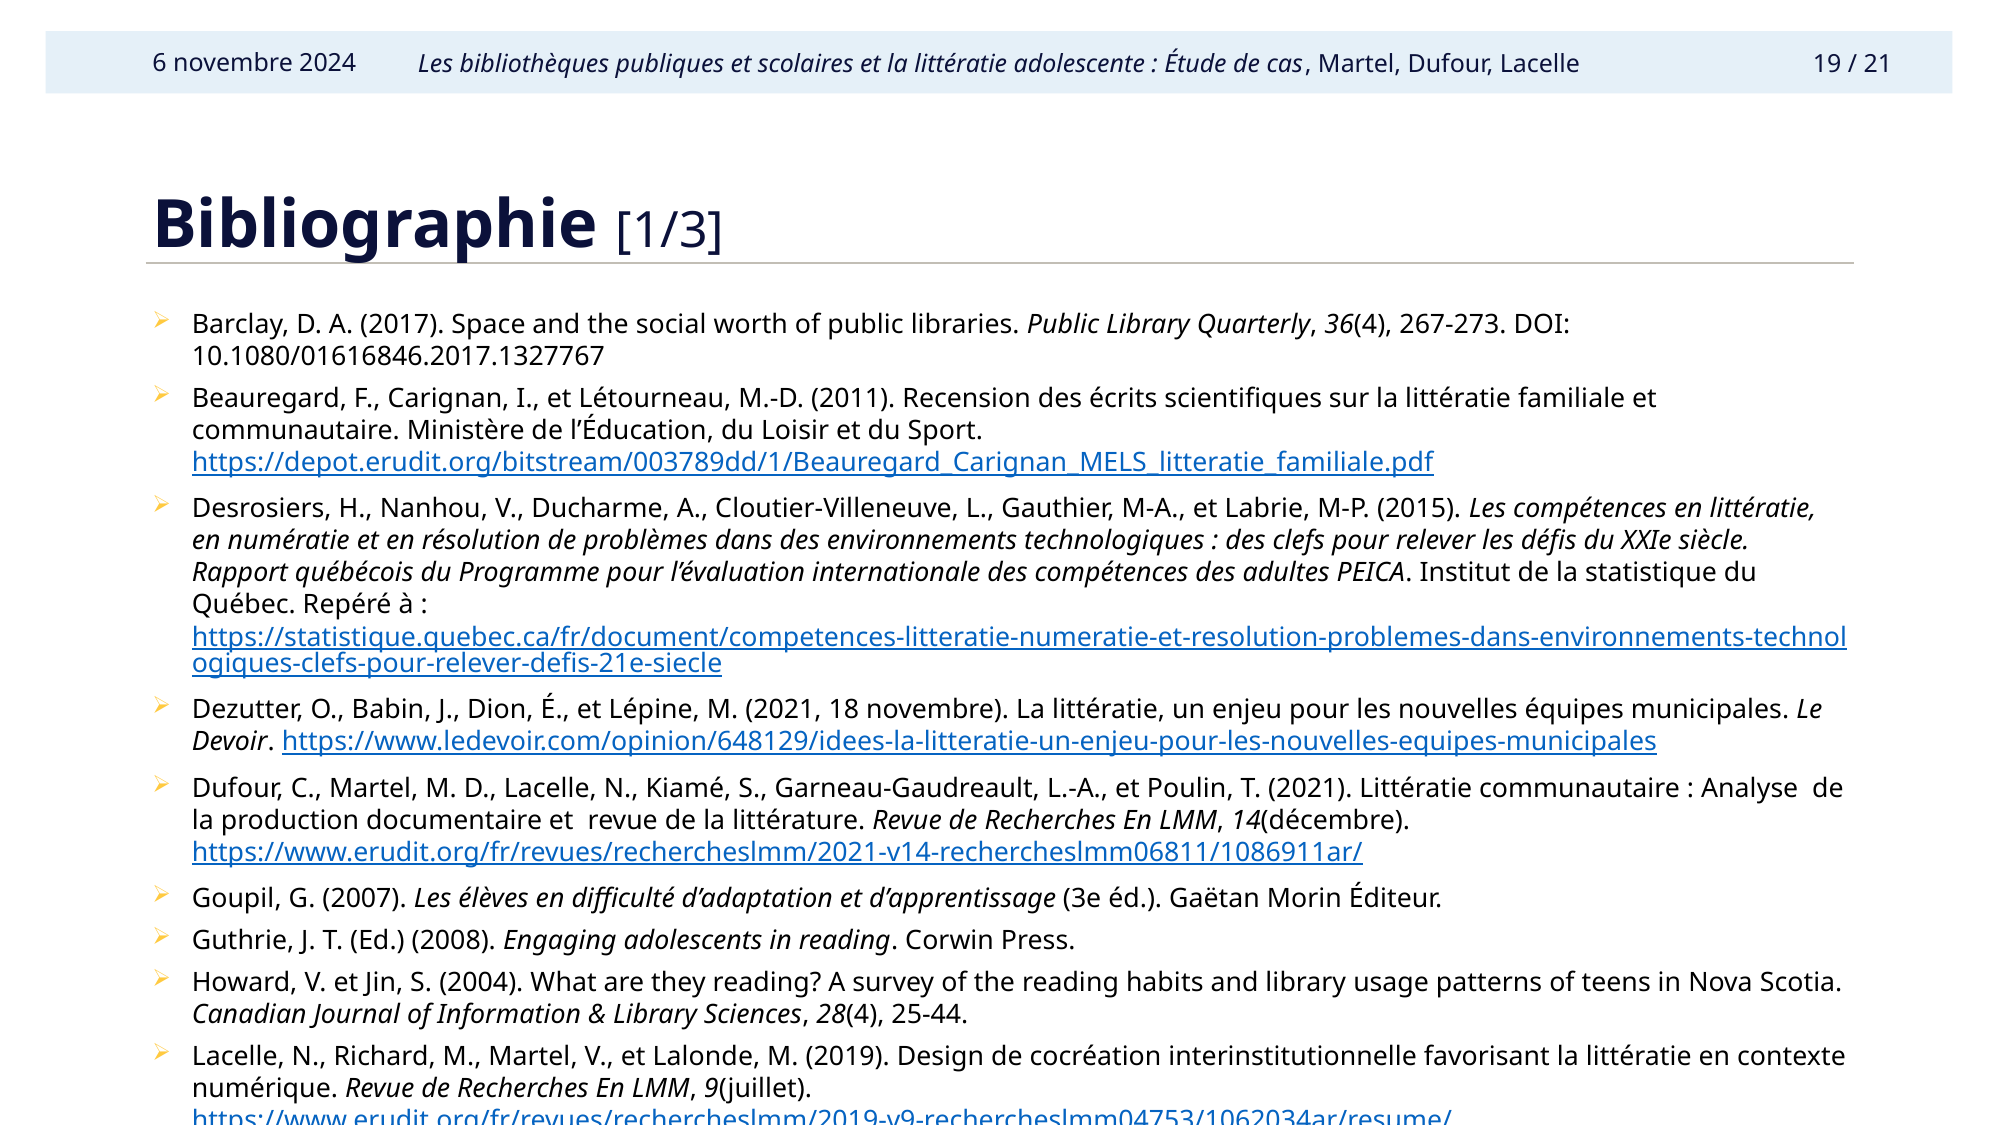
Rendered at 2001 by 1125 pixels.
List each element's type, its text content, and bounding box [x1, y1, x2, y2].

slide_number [137, 31, 588, 92]
list Barclay, D. A. (2017). Space and the social worth of public libraries. Public Library Quarterly, 36(4), 267-273. DOI: 10.1080/01616846.2017.1327767 Beauregard, F., Carignan, I., et Létourneau, M.-D. (2011). Recension des écrits scientifiques sur la littératie familiale et communautaire. Ministère de l’Éducation, du Loisir et du Sport. https://depot.erudit.org/bitstream/003789dd/1/Beauregard_Carignan_MELS_litteratie_familiale.pdf Desrosiers, H., Nanhou, V., Ducharme, A., Cloutier-Villeneuve, L., Gauthier, M-A., et Labrie, M-P. (2015). Les compétences en littératie, en numératie et en résolution de problèmes dans des environnements technologiques : des clefs pour relever les défis du XXIe siècle. Rapport québécois du Programme pour l’évaluation internationale des compétences des adultes PEICA. Institut de la statistique du Québec. Repéré à : https://statistique.quebec.ca/fr/document/competences-litteratie-numeratie-et-resolution-problemes-dans-environnements-technologiques-clefs-pour-relever-defis-21e-siecle Dezutter, O., Babin, J., Dion, É., et Lépine, M. (2021, 18 novembre). La littératie, un enjeu pour les nouvelles équipes municipales. Le Devoir. https://www.ledevoir.com/opinion/648129/idees-la-litteratie-un-enjeu-pour-les-nouvelles-equipes-municipales Dufour, C., Martel, M. D., Lacelle, N., Kiamé, S., Garneau-Gaudreault, L.-A., et Poulin, T. (2021). Littératie communautaire : Analyse de la production documentaire et revue de la littérature. Revue de Recherches En LMM, 14(décembre). https://www.erudit.org/fr/revues/rechercheslmm/2021-v14-rechercheslmm06811/1086911ar/ Goupil, G. (2007). Les élèves en difficulté d’adaptation et d’apprentissage (3e éd.). Gaëtan Morin Éditeur. Guthrie, J. T. (Ed.) (2008). Engaging adolescents in reading. Corwin Press. Howard, V. et Jin, S. (2004). What are they reading? A survey of the reading habits and library usage patterns of teens in Nova Scotia. Canadian Journal of Information & Library Sciences, 28(4), 25-44. Lacelle, N., Richard, M., Martel, V., et Lalonde, M. (2019). Design de cocréation interinstitutionnelle favorisant la littératie en contexte numérique. Revue de Recherches En LMM, 9(juillet). https://www.erudit.org/fr/revues/rechercheslmm/2019-v9-rechercheslmm04753/1062034ar/resume/ [137, 299, 1863, 1125]
title Bibliographie [1/3] [137, 177, 1862, 274]
